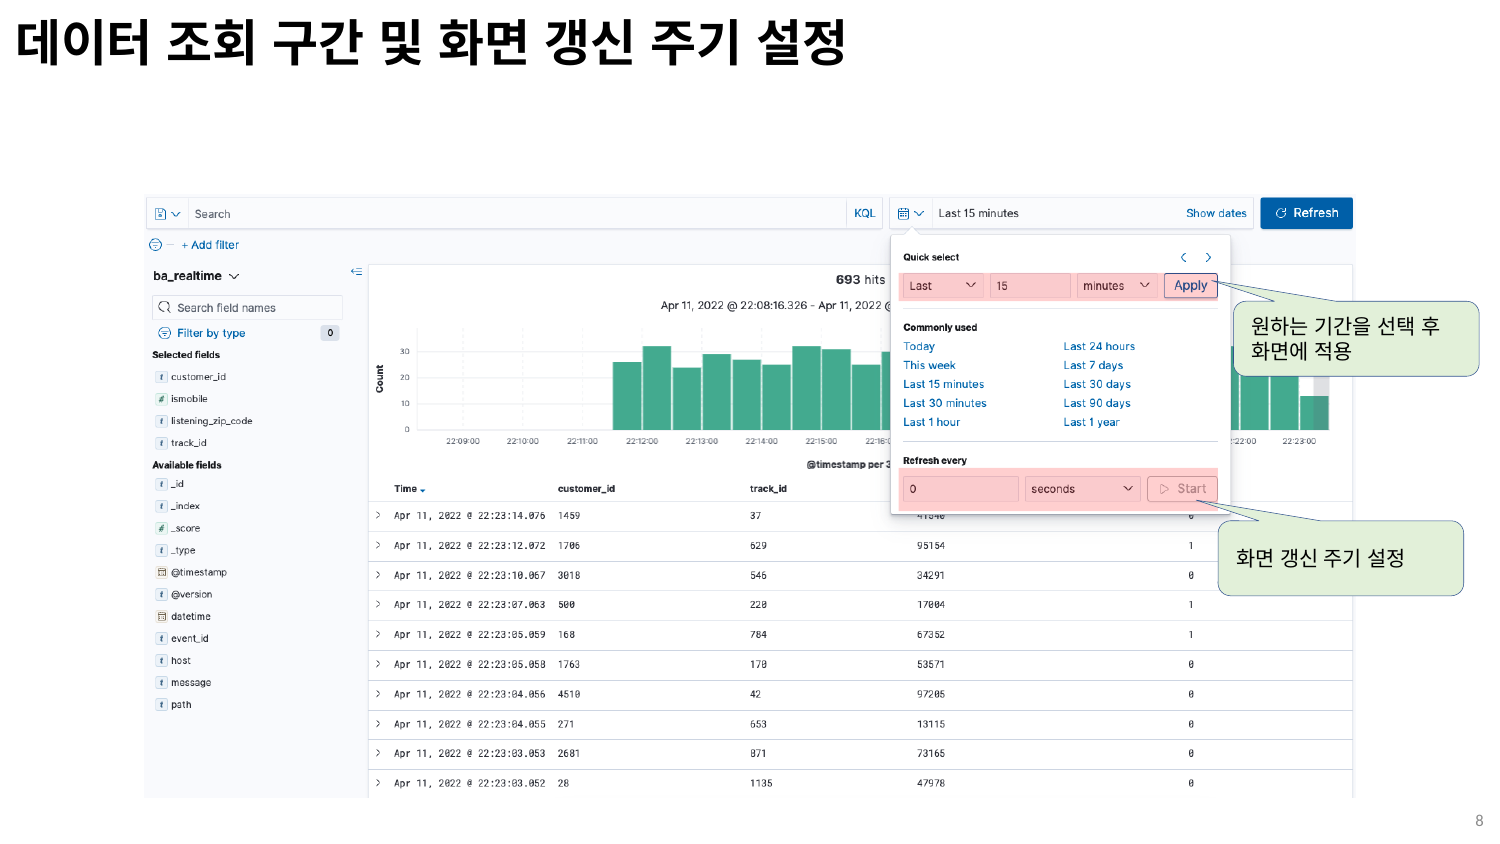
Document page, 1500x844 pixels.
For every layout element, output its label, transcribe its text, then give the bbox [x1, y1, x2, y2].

text_box 원하는 기간을 선택 후 화면에 적용 [1356, 300, 1481, 378]
slide_number 8 [1392, 797, 1499, 843]
picture [144, 194, 1356, 798]
text_box 화면 갱신 주기 설정 [1356, 519, 1465, 597]
title 데이터 조회 구간 및 화면 갱신 주기 설정 [0, 0, 1500, 80]
